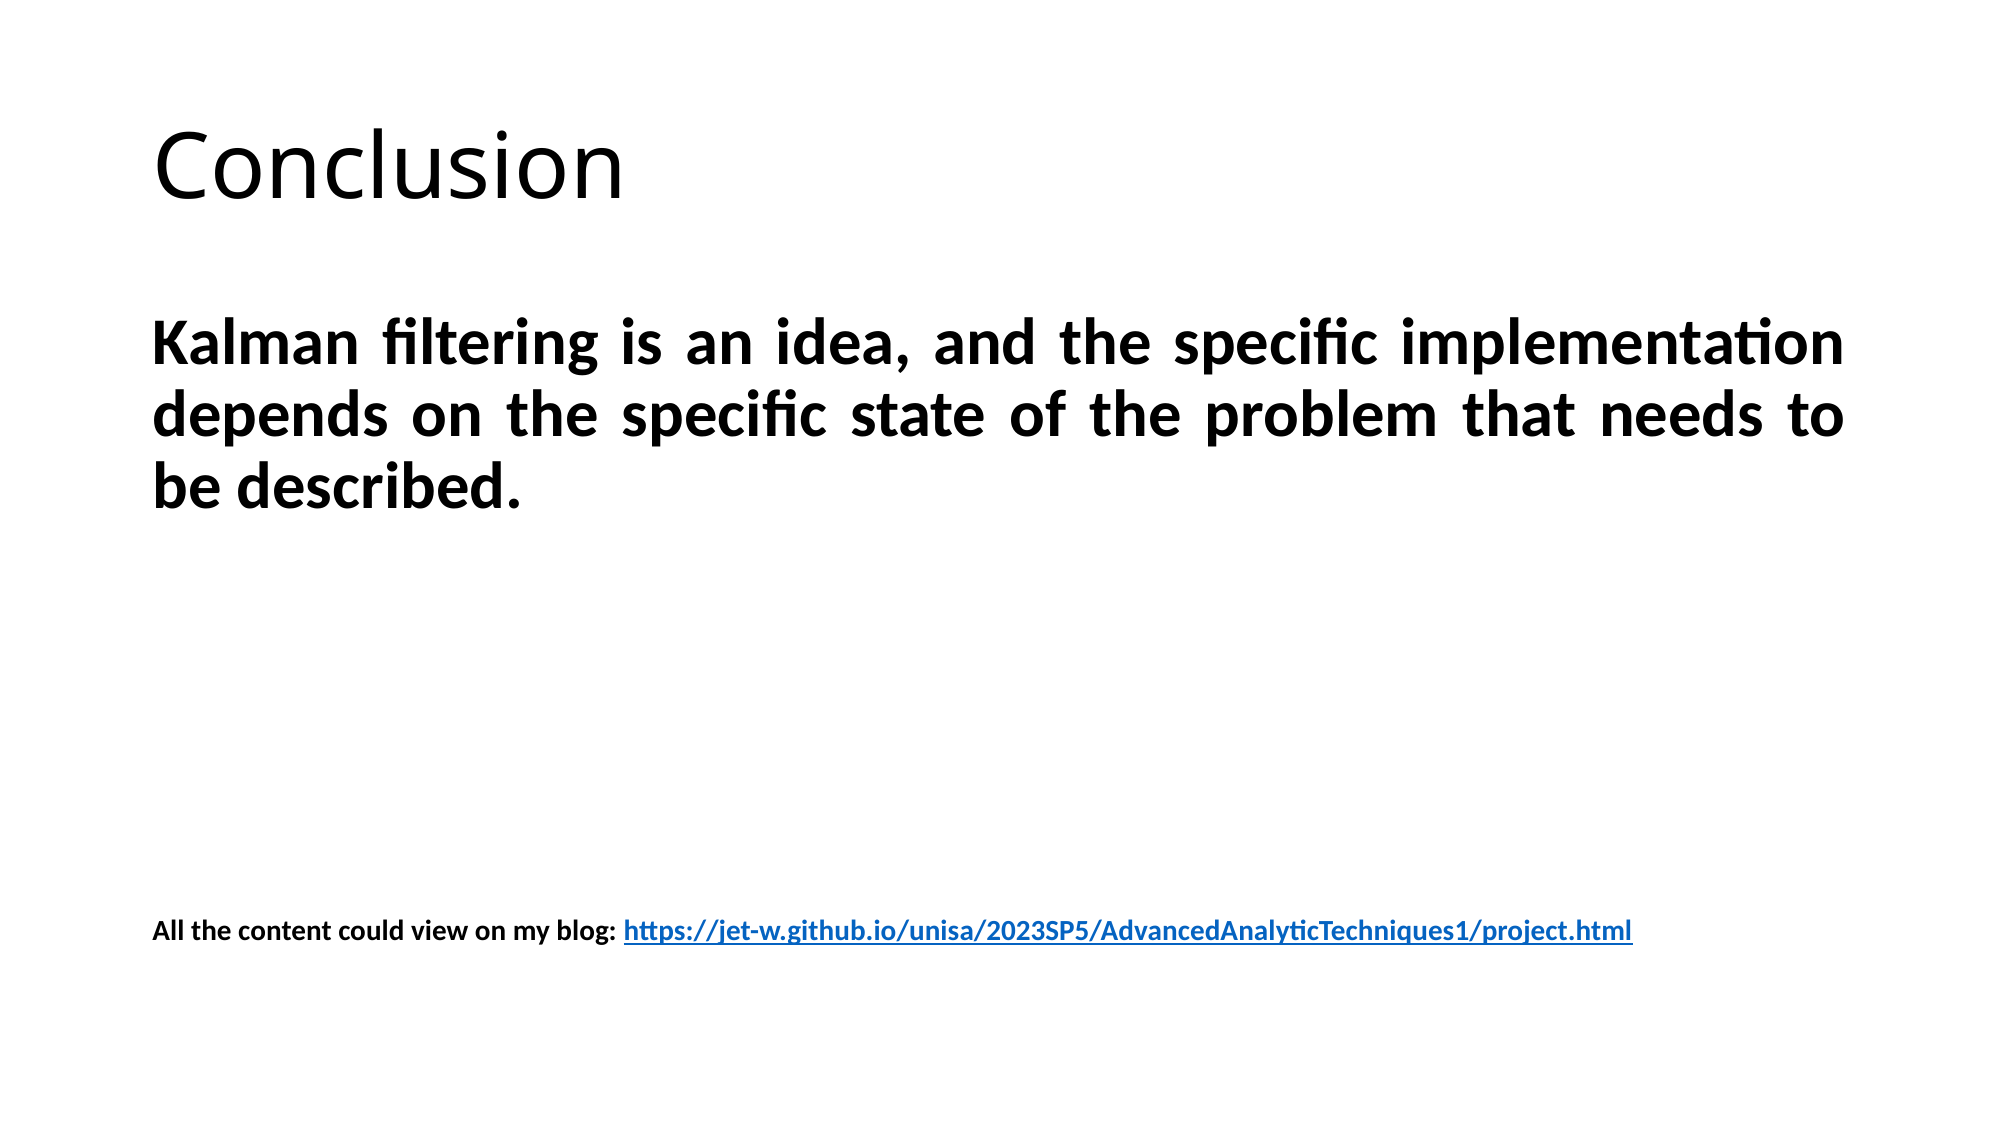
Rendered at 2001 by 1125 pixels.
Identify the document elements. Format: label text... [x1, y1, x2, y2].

list Kalman filtering is an idea, and the specific implementation depends on the specific state of the problem that needs to be described. All the content could view on my blog: https://jet-w.github.io/unisa/2023SP5/AdvancedAnalyticTechniques1/project.html [137, 299, 1863, 1014]
title Conclusion [137, 59, 1863, 278]
